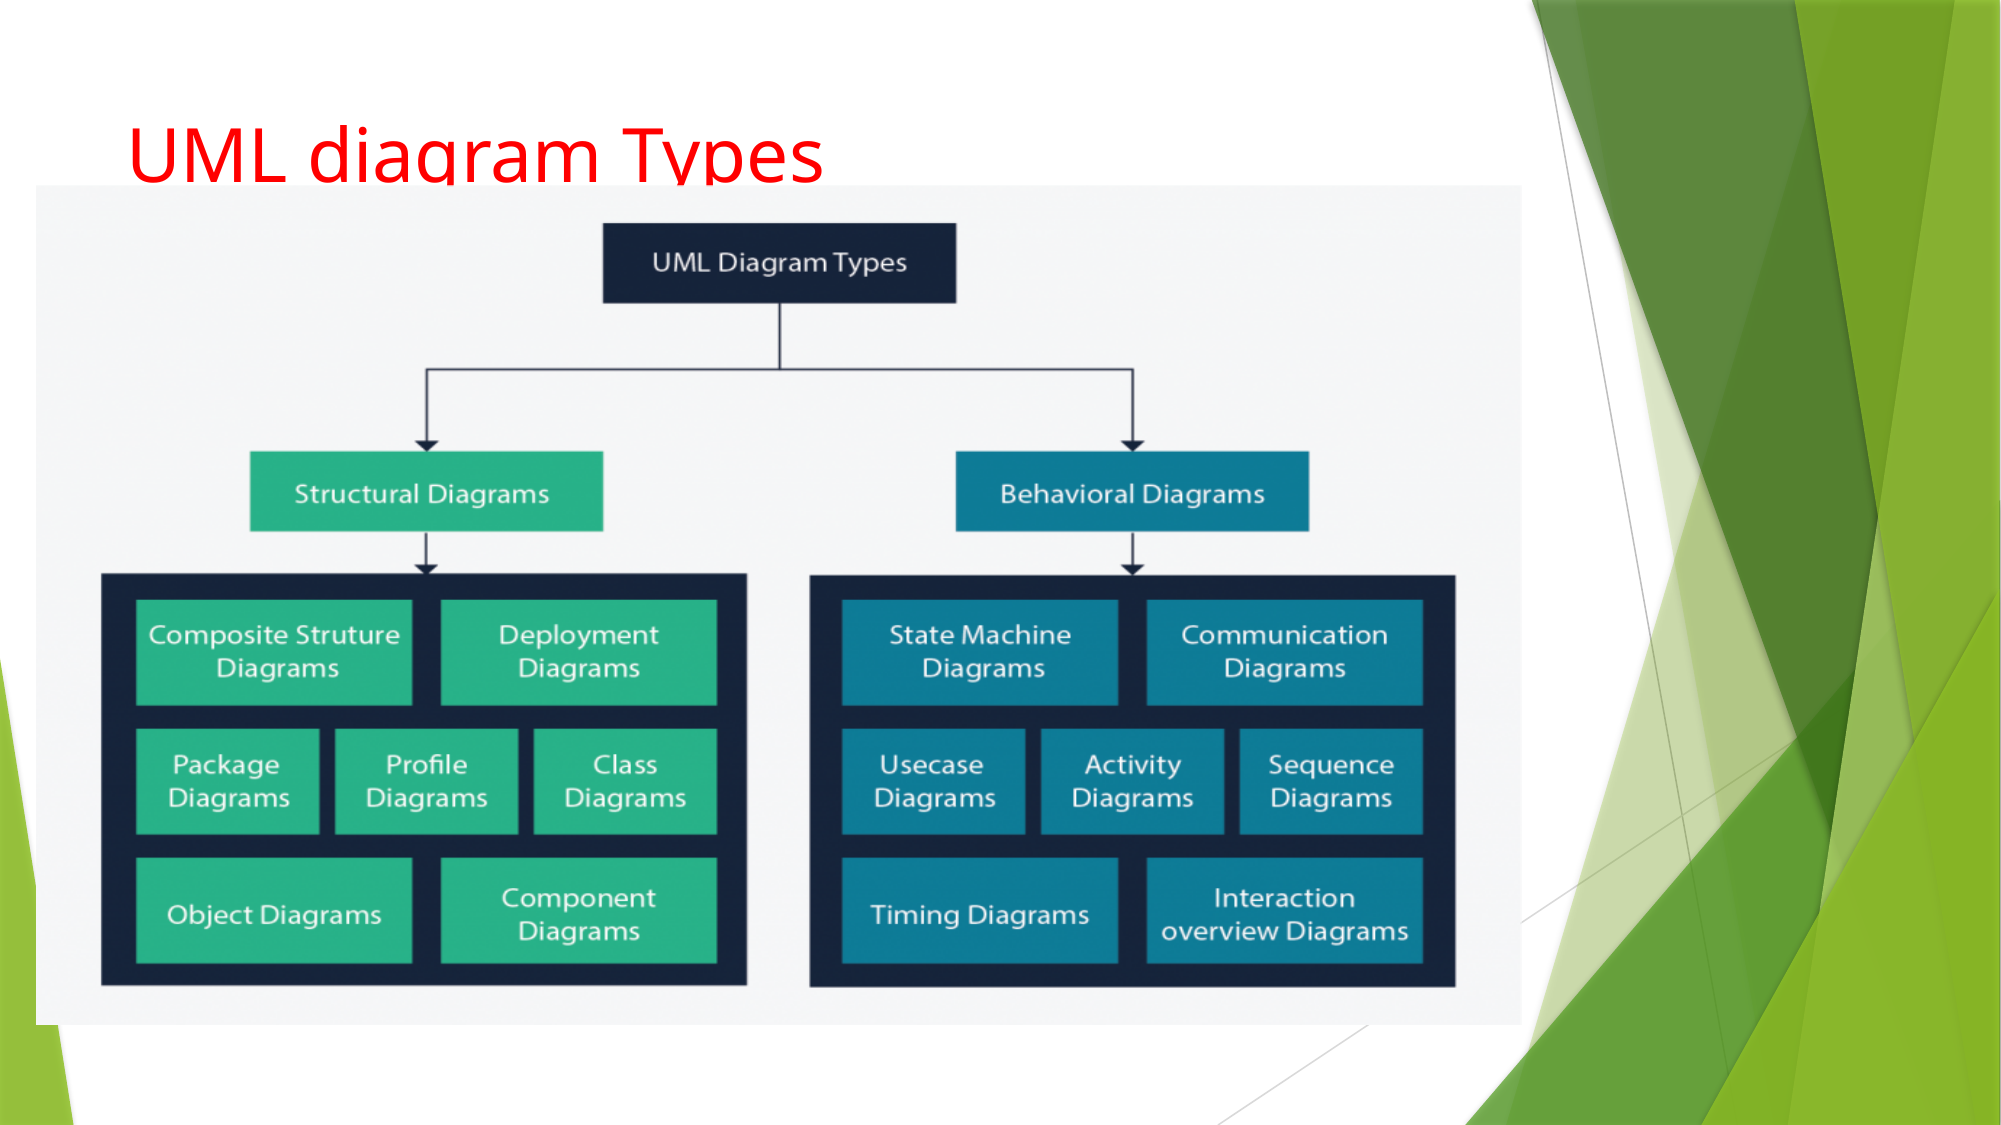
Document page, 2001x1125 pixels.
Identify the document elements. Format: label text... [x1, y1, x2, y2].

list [36, 185, 1522, 1026]
title UML diagram Types [111, 99, 1522, 185]
